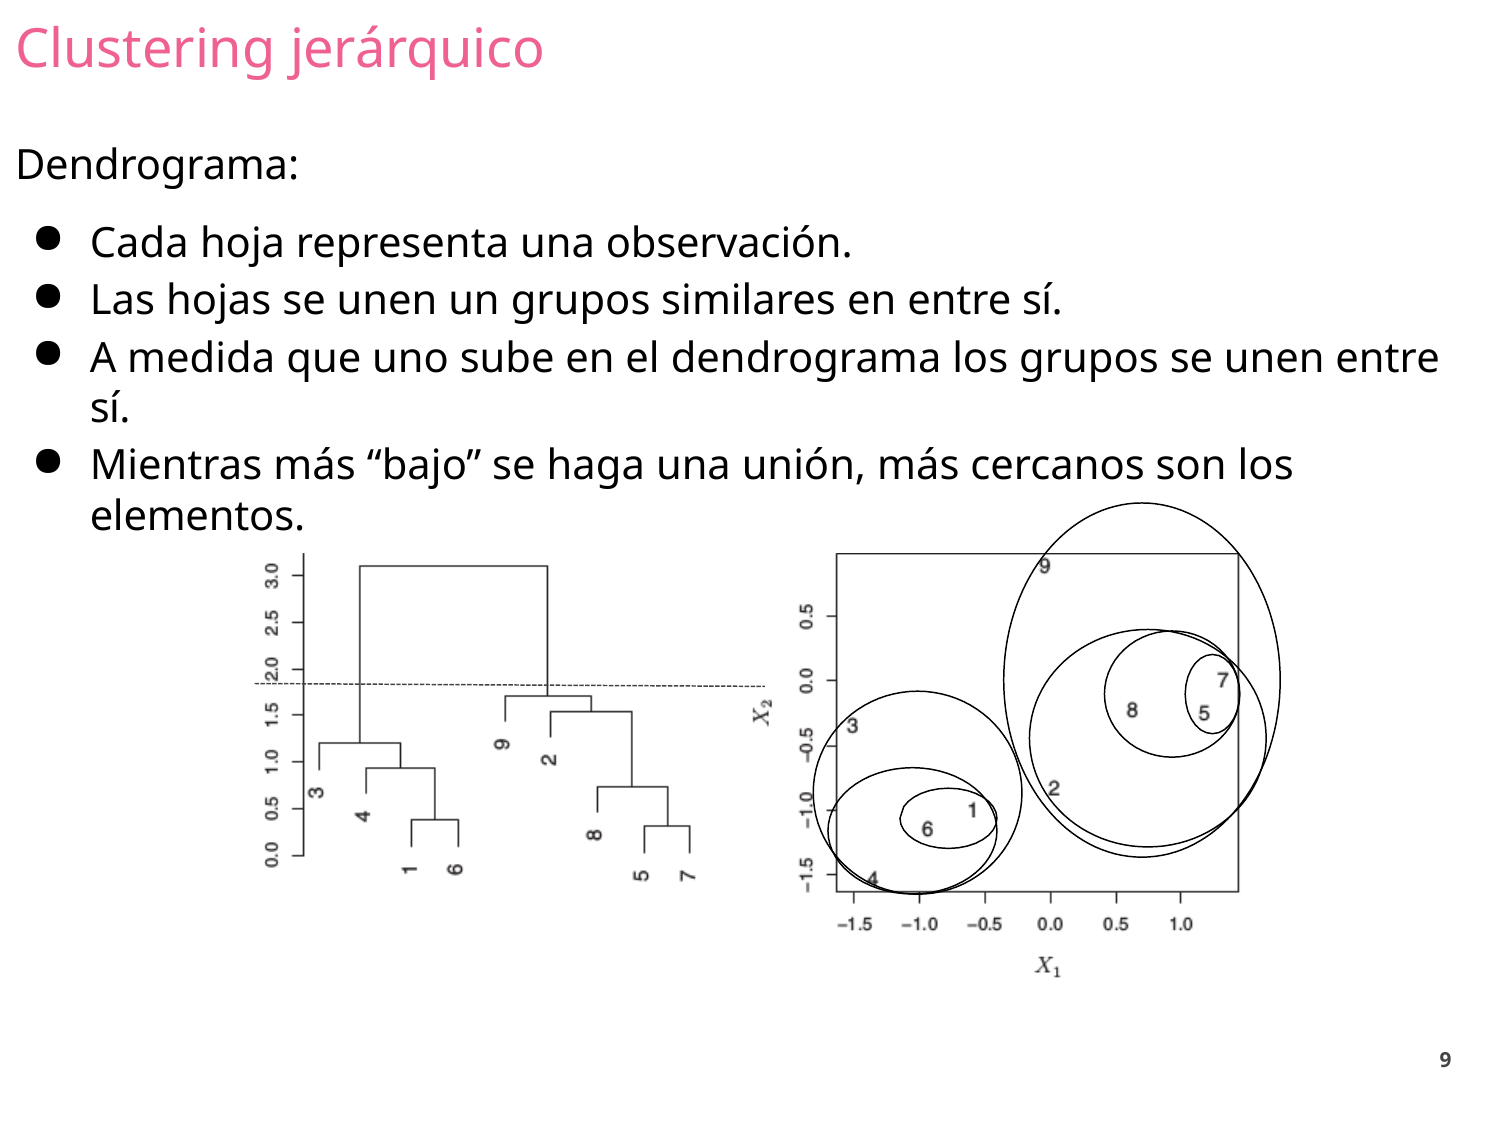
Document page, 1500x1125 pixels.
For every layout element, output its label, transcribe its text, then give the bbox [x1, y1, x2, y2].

slide_number 9 [1433, 1046, 1472, 1125]
text_box Dendrograma: Cada hoja representa una observación. Las hojas se unen un grupos similares en entre sí. A medida que uno sube en el dendrograma los grupos se unen entre sí. Mientras más “bajo” se haga una unión, más cercanos son los elementos. [12, 107, 1456, 539]
title Clustering jerárquico [12, 11, 1226, 107]
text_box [253, 501, 1282, 980]
